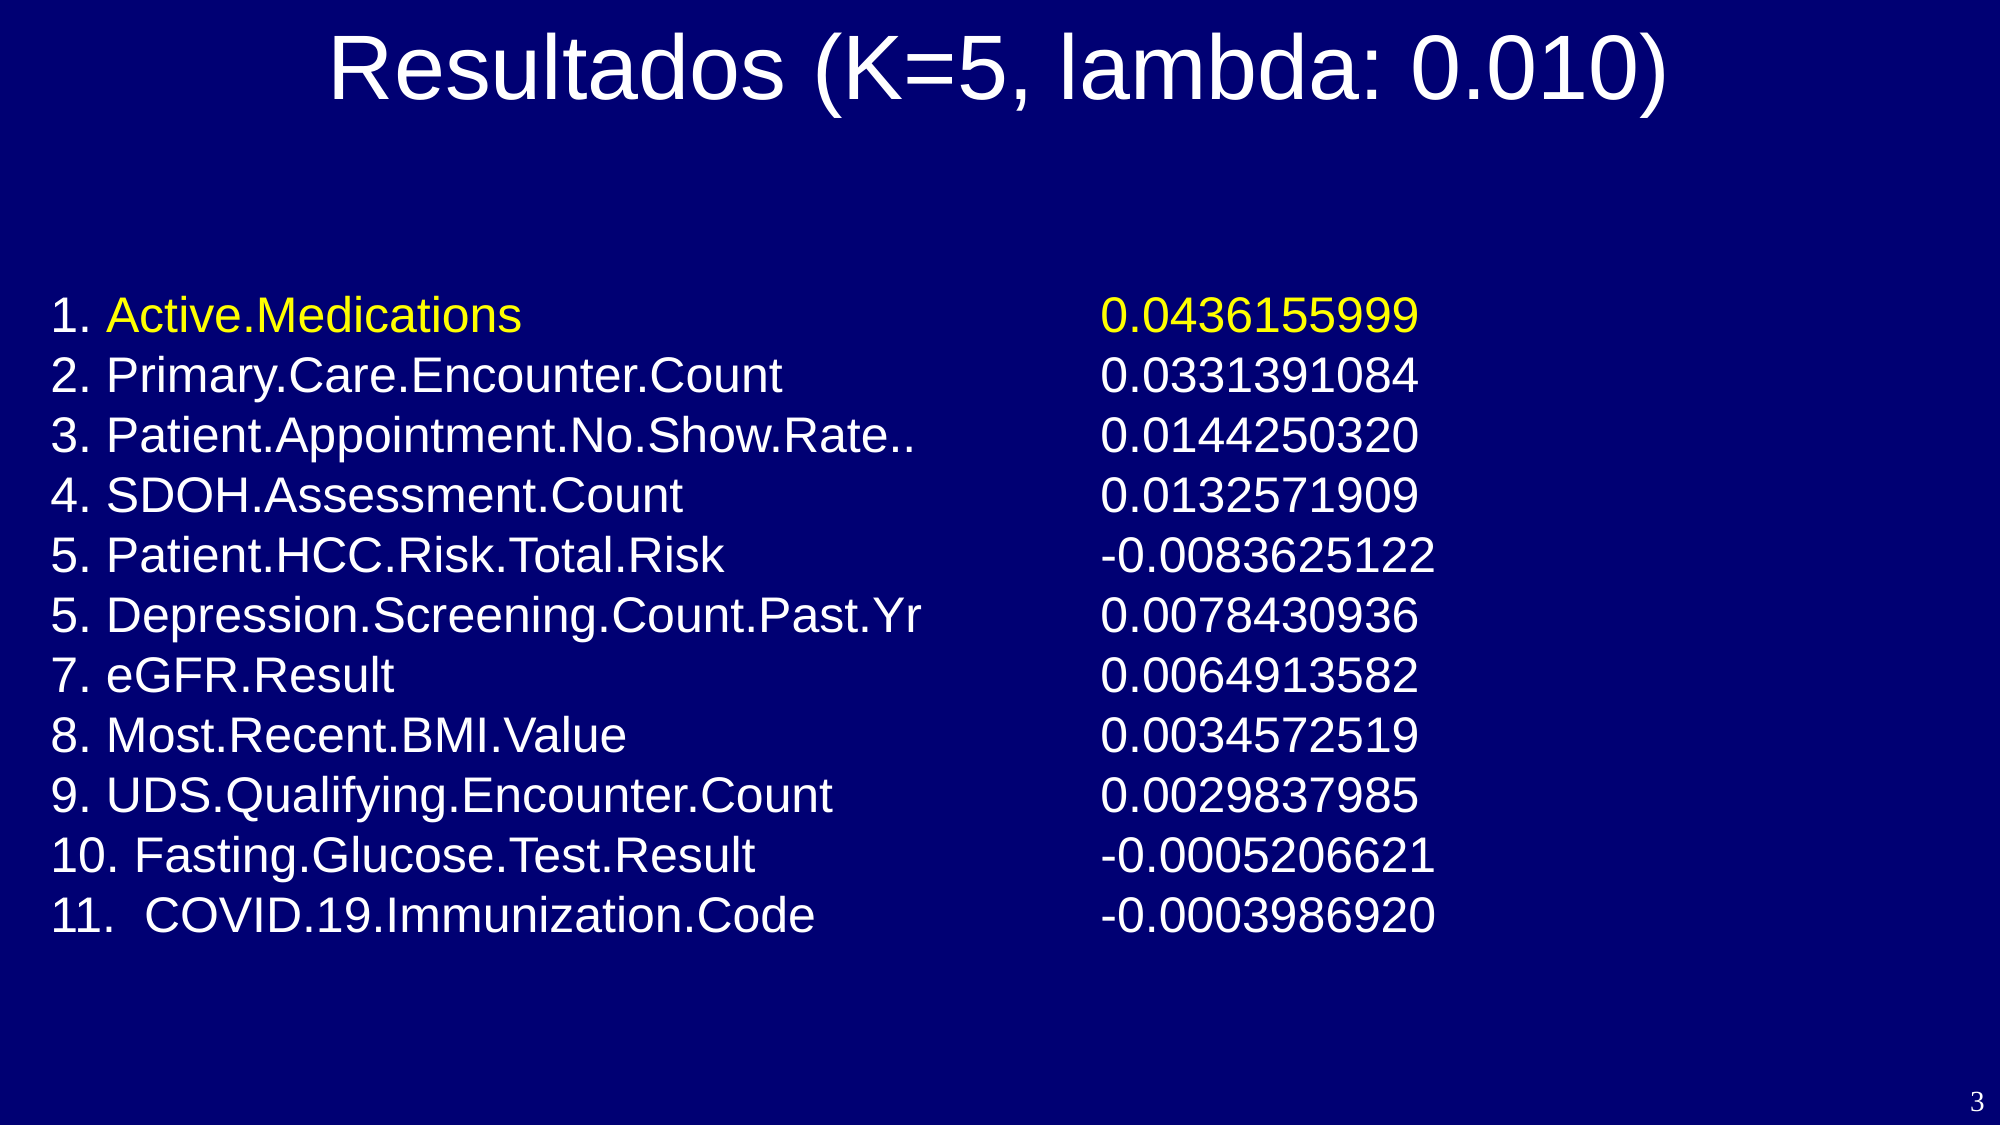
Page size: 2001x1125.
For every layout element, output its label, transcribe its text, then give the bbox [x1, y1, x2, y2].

slide_number 3 [1883, 1074, 2000, 1125]
text_box 1. Active.Medications 0.0436155999 2. Primary.Care.Encounter.Count 0.0331391084 3. Patient.Appointment.No.Show.Rate.. 0.0144250320 4. SDOH.Assessment.Count 0.0132571909 5. Patient.HCC.Risk.Total.Risk -0.0083625122 5. Depression.Screening.Count.Past.Yr 0.0078430936 7. eGFR.Result 0.0064913582 8. Most.Recent.BMI.Value 0.0034572519 9. UDS.Qualifying.Encounter.Count 0.0029837985 10. Fasting.Glucose.Test.Result -0.0005206621 11. COVID.19.Immunization.Code -0.0003986920 [50, 282, 1451, 952]
title Resultados (K=5, lambda: 0.010) [16, 0, 1984, 188]
